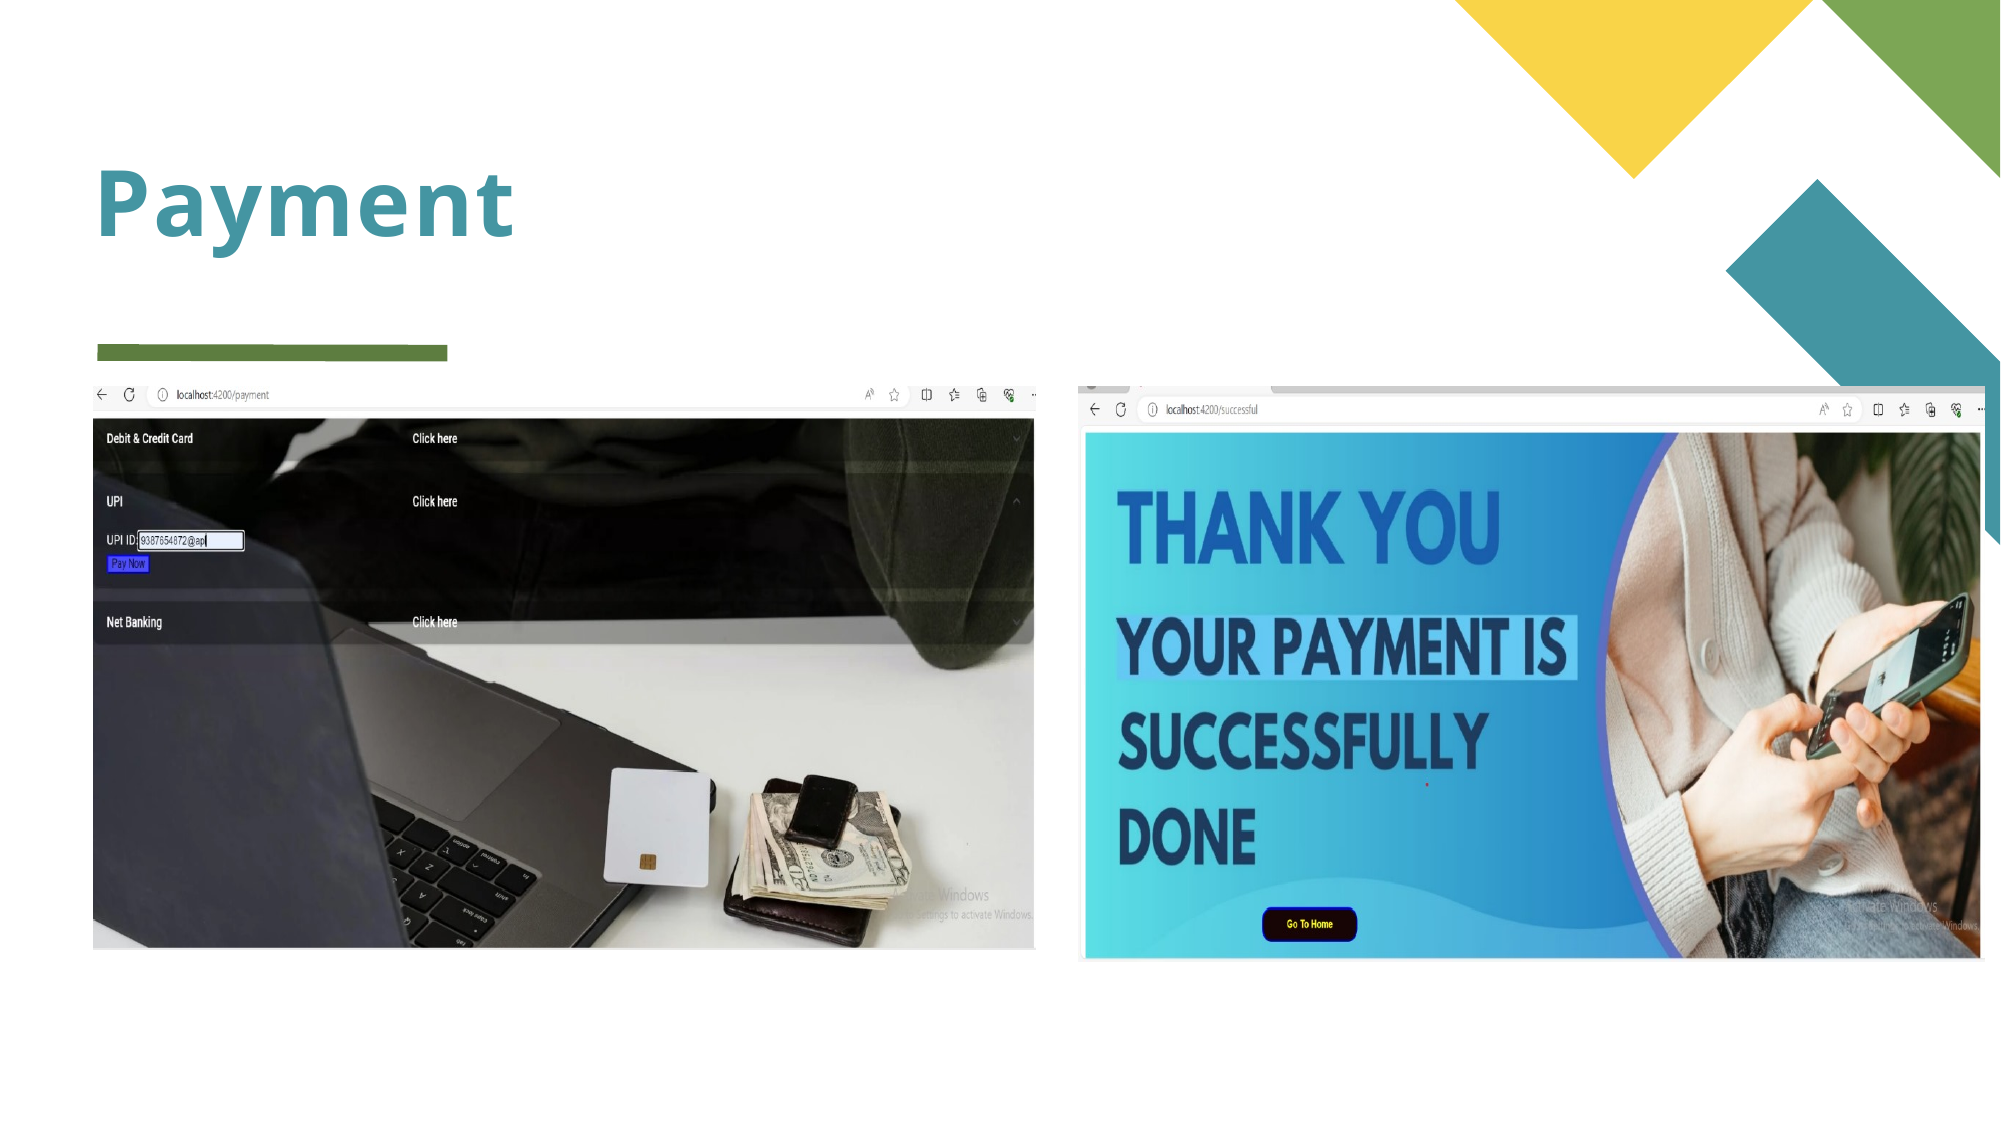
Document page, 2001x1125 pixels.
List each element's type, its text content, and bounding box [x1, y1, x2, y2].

picture [93, 386, 1036, 950]
picture [1078, 386, 1985, 962]
title Payment [93, 100, 1702, 254]
